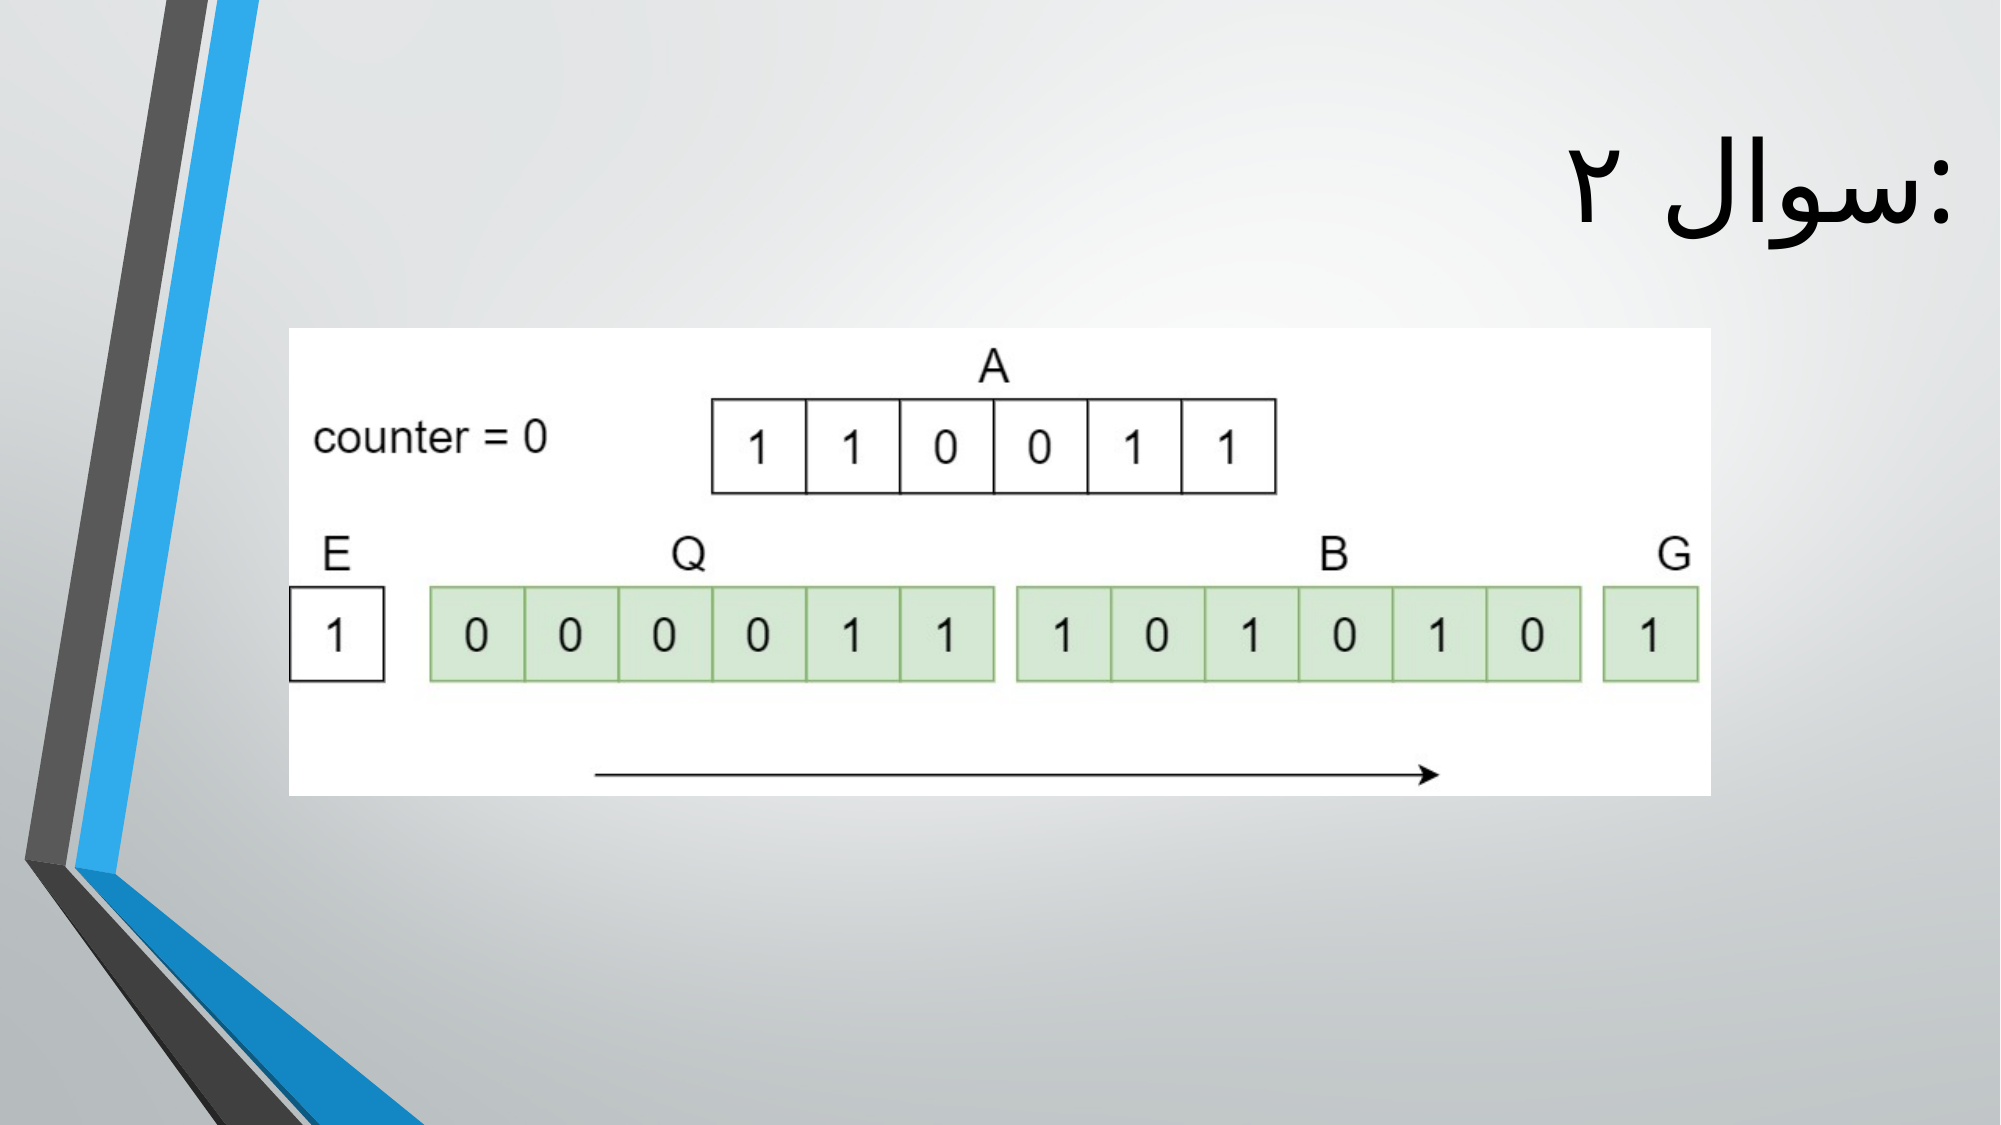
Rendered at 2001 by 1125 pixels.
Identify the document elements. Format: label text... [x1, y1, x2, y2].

picture [289, 328, 1711, 797]
title سوال ۲: [327, 33, 1972, 322]
